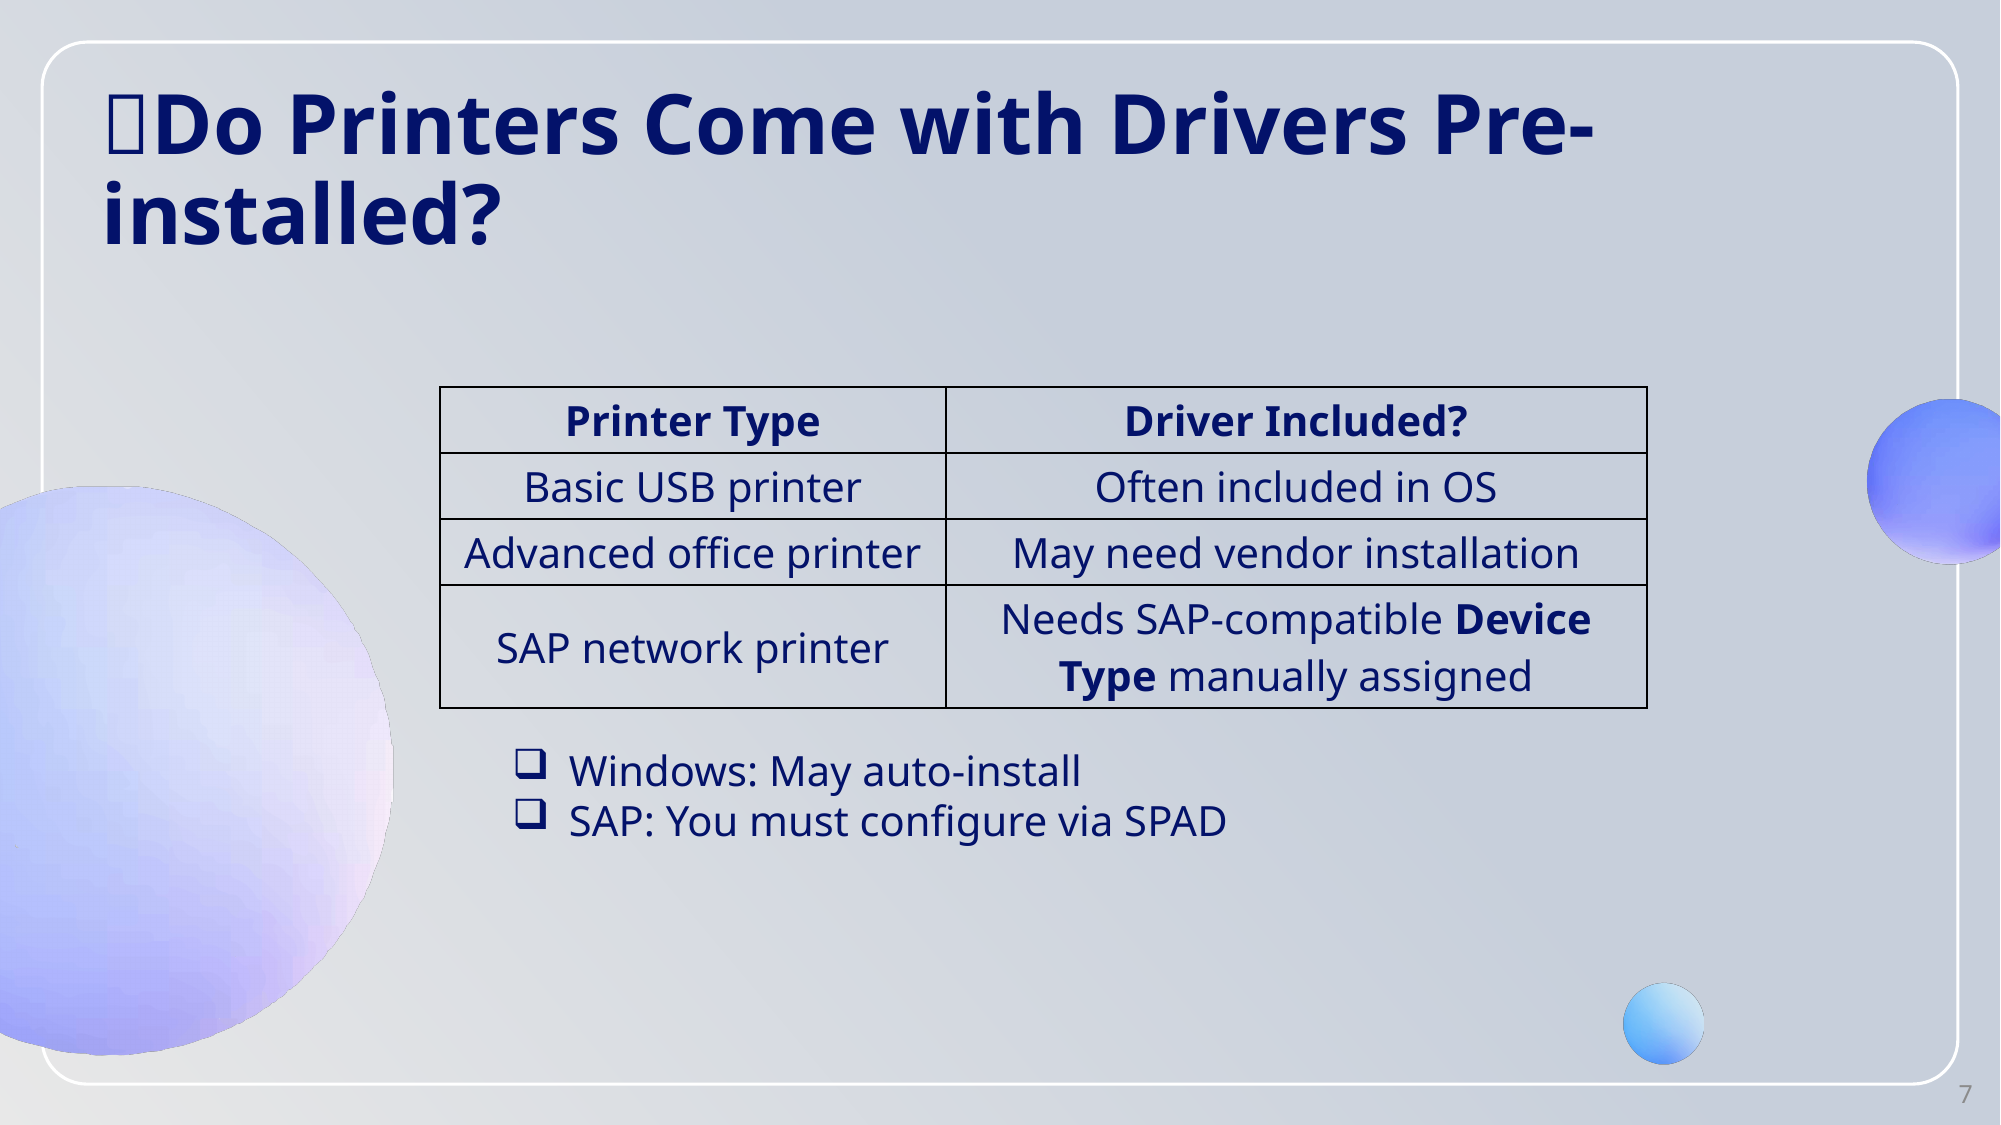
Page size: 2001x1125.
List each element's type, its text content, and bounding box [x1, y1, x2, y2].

table_cell Often included in OS [947, 454, 1646, 518]
picture [1863, 398, 2001, 567]
picture [0, 473, 399, 1065]
table_cell Basic USB printer [441, 454, 945, 518]
slide_number 7 [1538, 1076, 1988, 1115]
title 🧩Do Printers Come with Drivers Pre-installed? [86, 60, 1930, 270]
picture [1623, 982, 1704, 1065]
table_cell Advanced office printer [441, 520, 945, 584]
table_header Printer Type [441, 388, 945, 452]
table_cell May need vendor installation [947, 520, 1646, 584]
table_cell SAP network printer [441, 586, 945, 707]
text_box Windows: May auto-install SAP: You must configure via SPAD [497, 737, 1502, 853]
table_cell Needs SAP-compatible Device Type manually assigned [947, 586, 1646, 707]
table_header Driver Included? [947, 388, 1646, 452]
